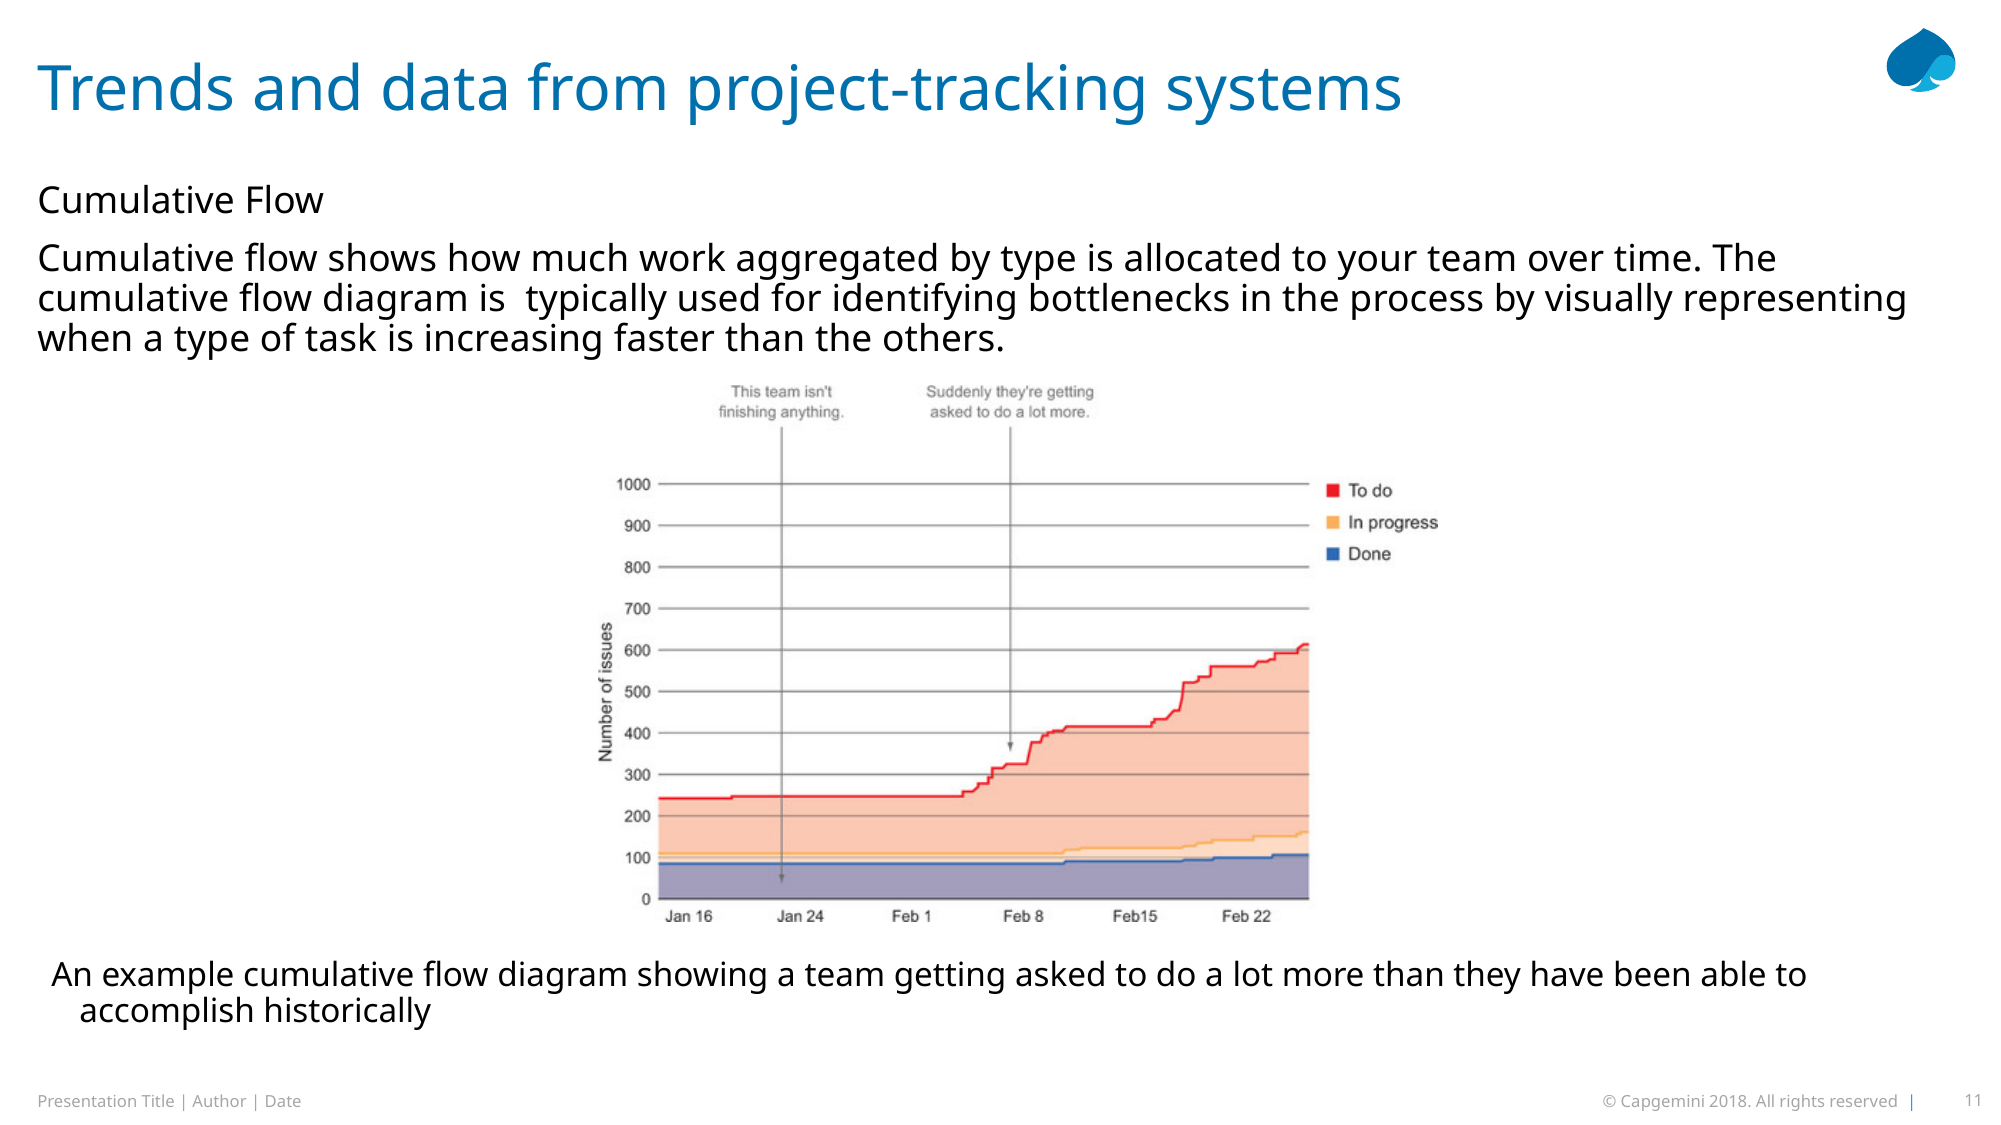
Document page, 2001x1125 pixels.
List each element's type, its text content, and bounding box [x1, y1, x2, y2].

title Trends and data from project-tracking systems [37, 0, 1863, 181]
picture [598, 385, 1438, 922]
list Cumulative Flow Cumulative flow shows how much work aggregated by type is allocated to your team over time. The cumulative flow diagram is typically used for identifying bottlenecks in the process by visually representing when a type of task is increasing faster than the others. An example cumulative flow diagram showing a team getting asked to do a lot more than they have been able to accomplish historically [37, 181, 1957, 1031]
